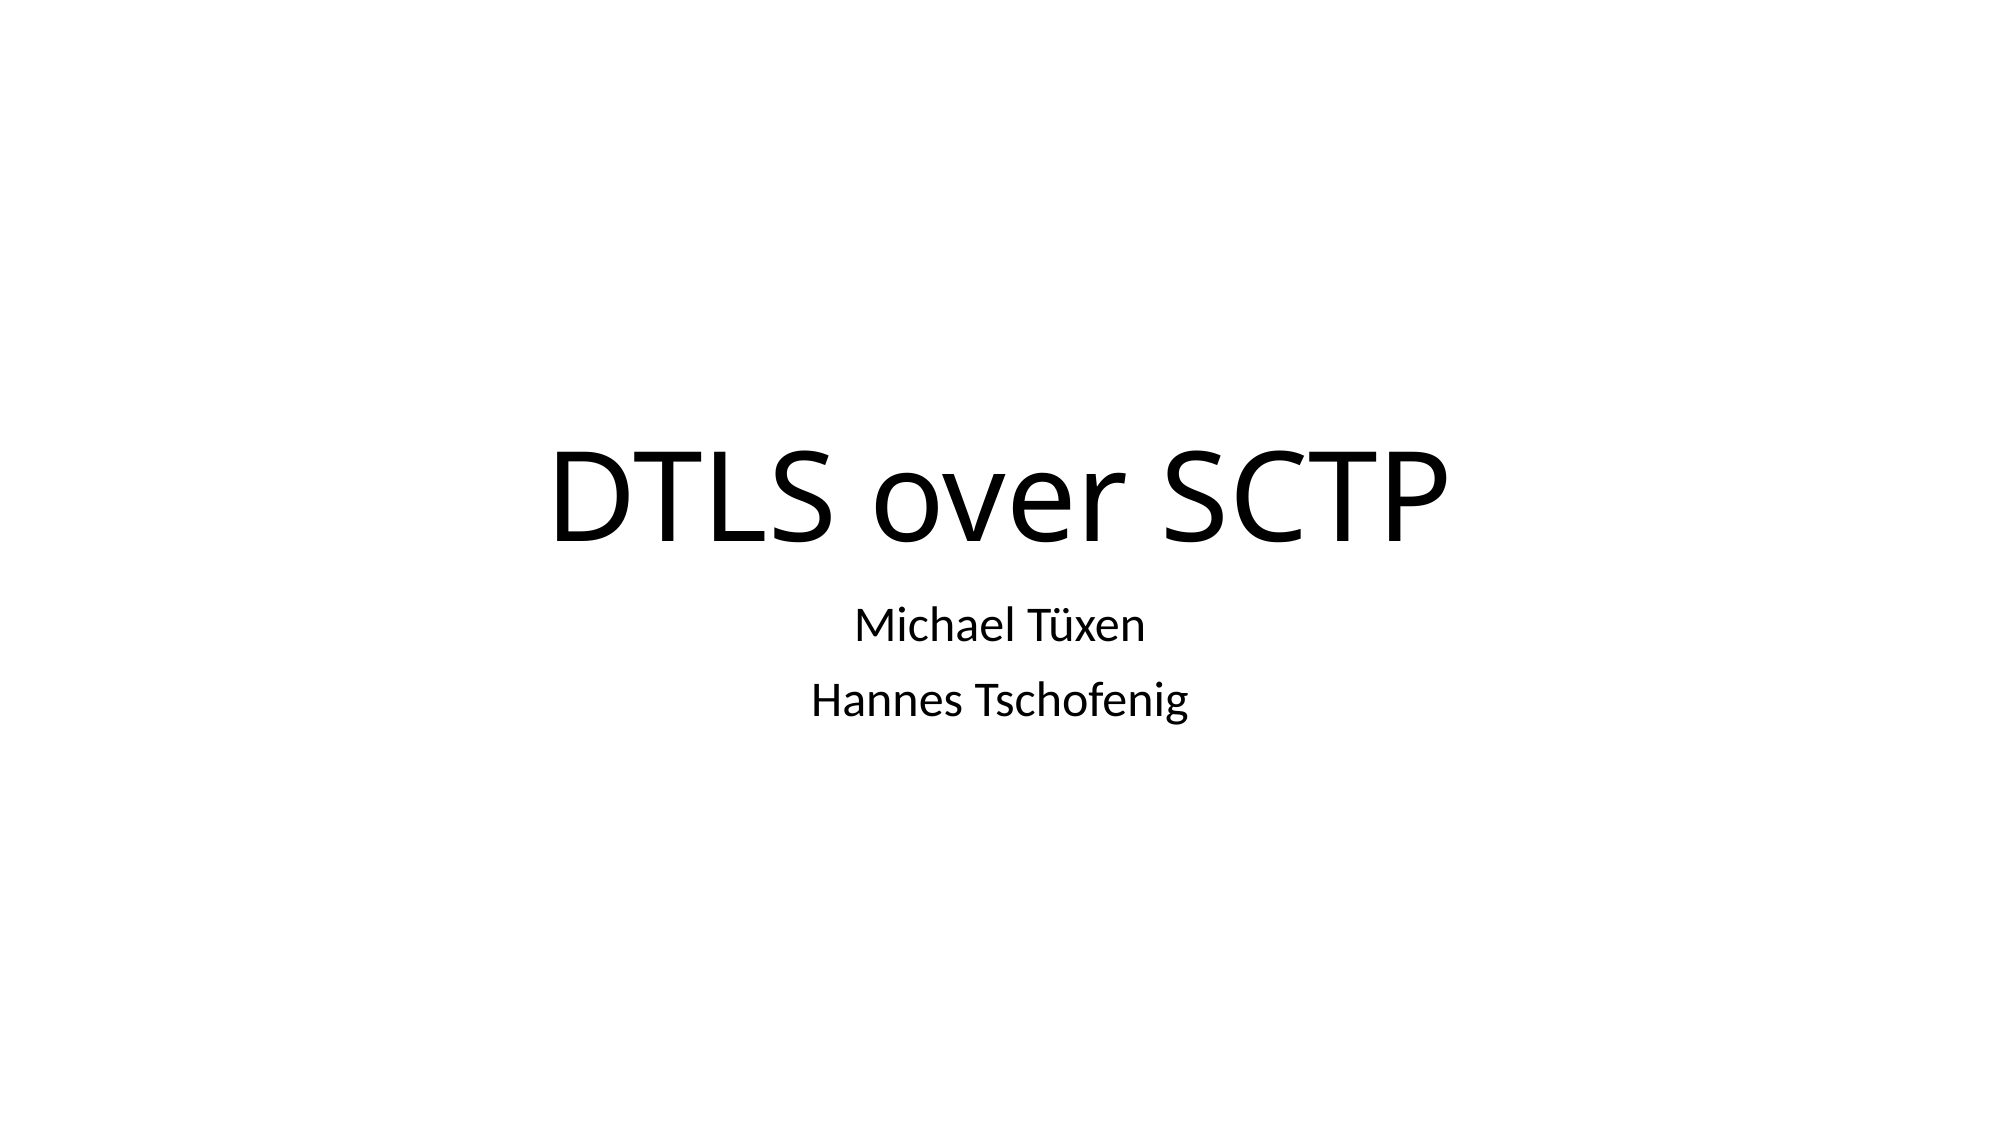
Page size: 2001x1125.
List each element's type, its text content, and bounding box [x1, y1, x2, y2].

title DTLS over SCTP [249, 184, 1750, 576]
subtitle Michael Tüxen Hannes Tschofenig [249, 590, 1750, 863]
